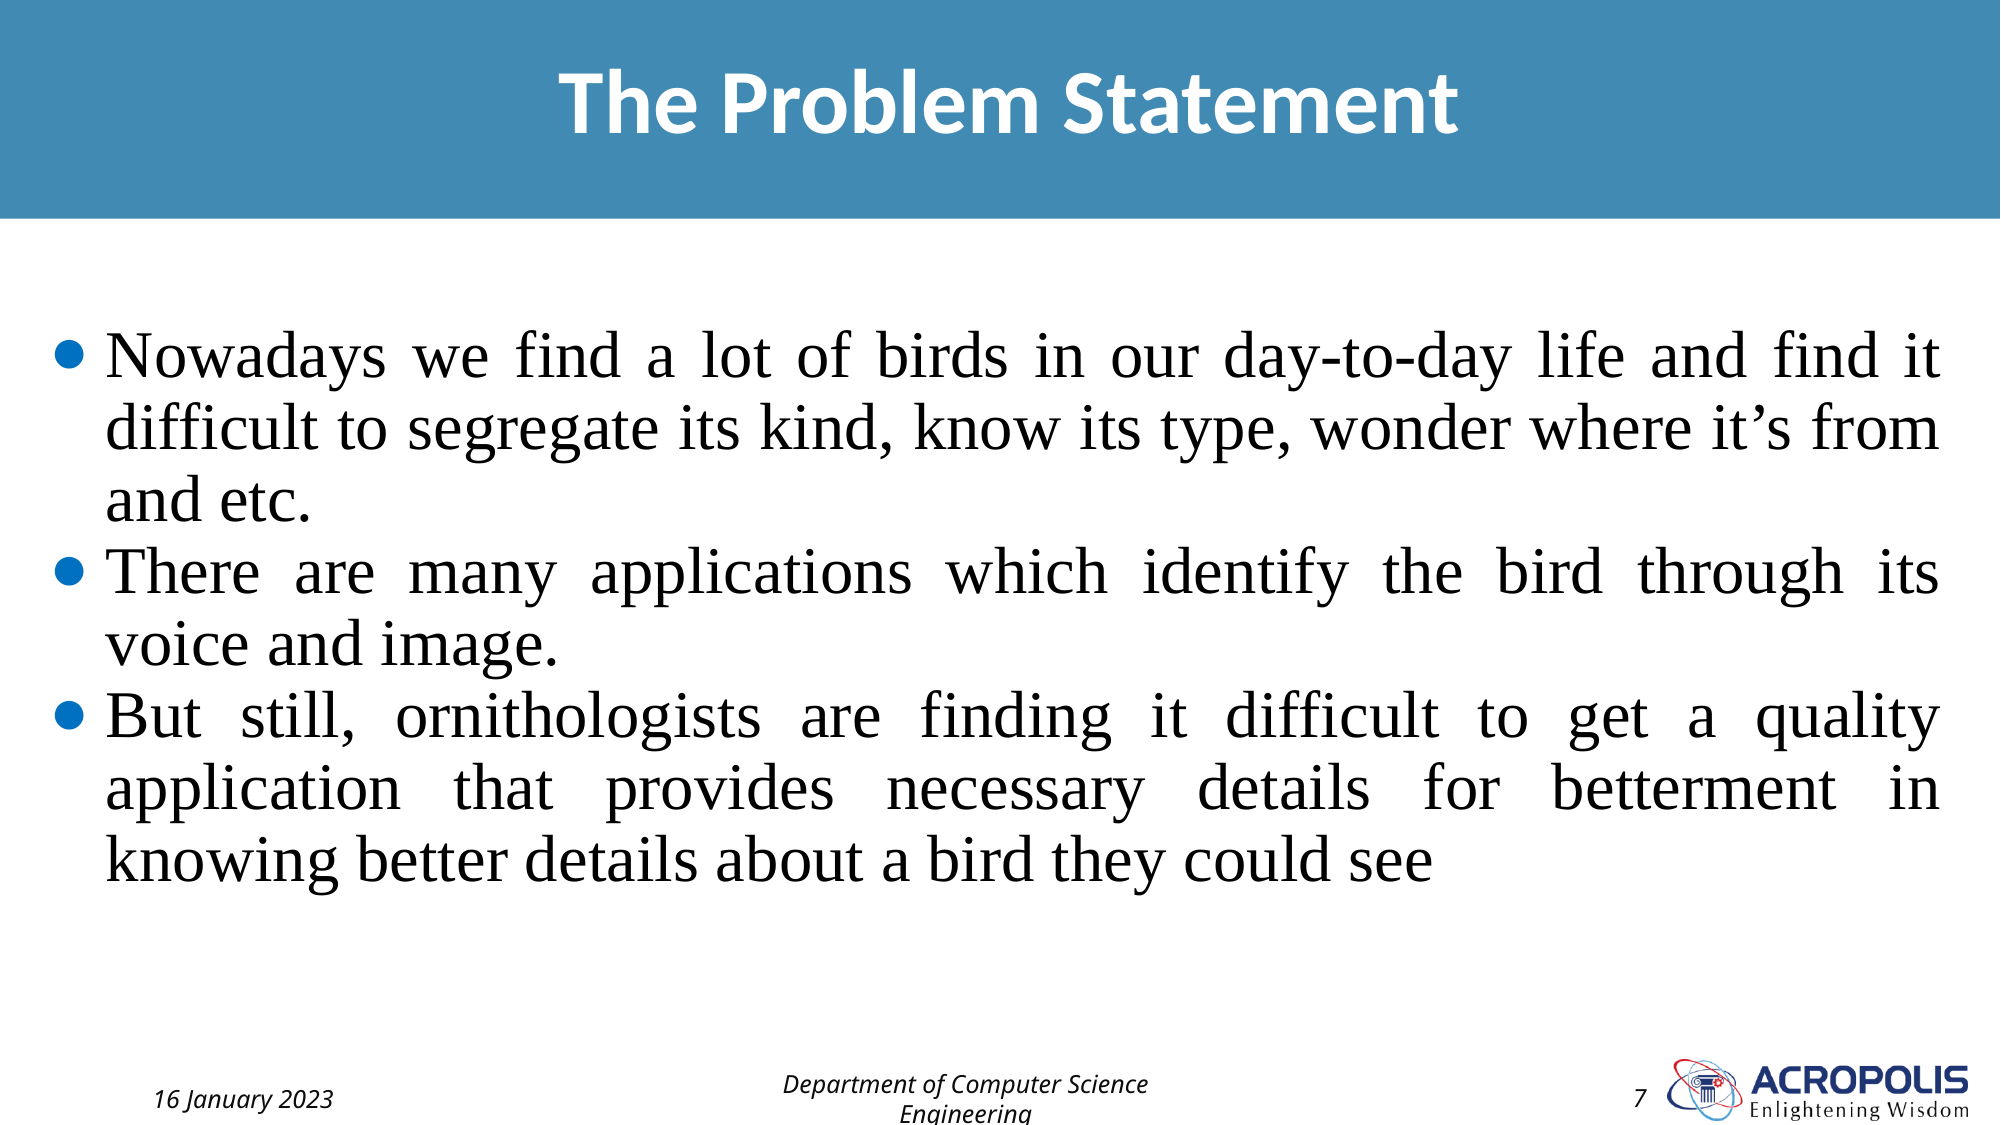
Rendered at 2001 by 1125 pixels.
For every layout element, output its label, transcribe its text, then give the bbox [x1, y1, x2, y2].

footer Department of Computer Science Engineering [703, 1076, 1229, 1122]
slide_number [137, 1076, 663, 1122]
picture [1960, 1059, 1968, 1121]
list Nowadays we find a lot of birds in our day-to-day life and find it difficult to segregate its kind, know its type, wonder where it’s from and etc. There are many applications which identify the bird through its voice and image. But still, ornithologists are finding it difficult to get a quality application that provides necessary details for betterment in knowing better details about a bird they could see [15, 311, 1960, 1125]
slide_number ‹#› [1436, 1076, 1662, 1122]
title The Problem Statement [35, 22, 1984, 160]
